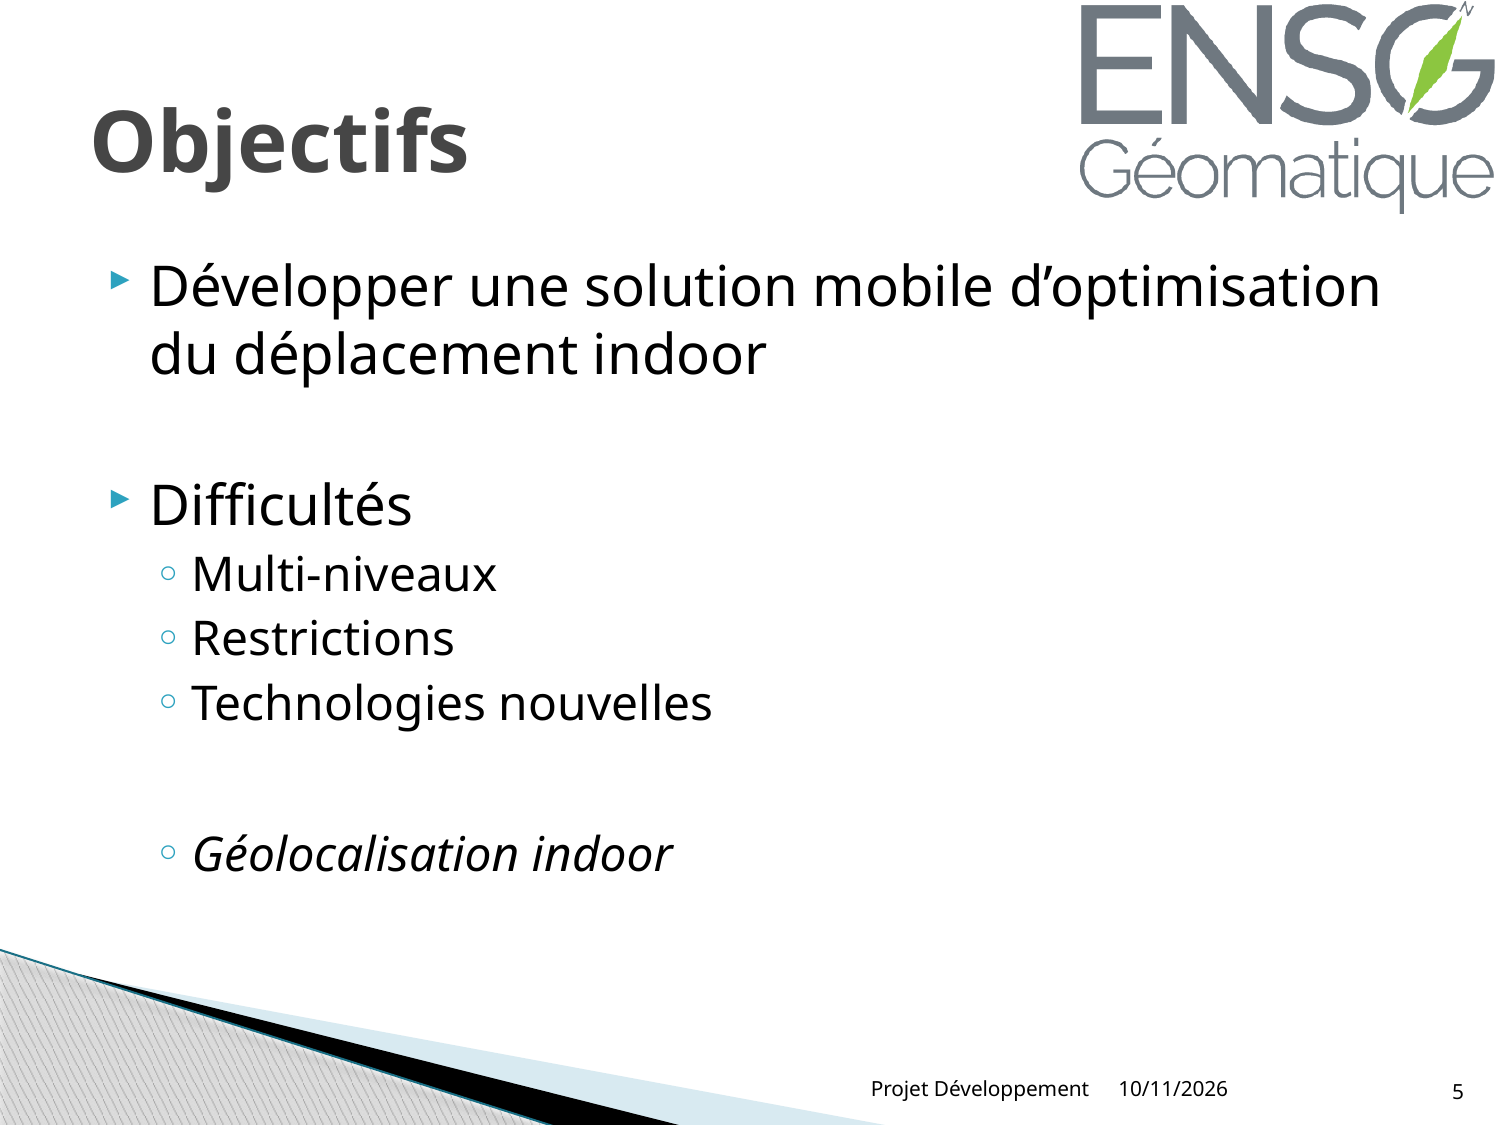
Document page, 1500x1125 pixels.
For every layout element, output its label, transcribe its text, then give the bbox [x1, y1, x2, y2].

list Développer une solution mobile d’optimisation du déplacement indoor Difficultés Multi-niveaux Restrictions Technologies nouvelles Géolocalisation indoor [75, 243, 1425, 986]
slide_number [1105, 1051, 1418, 1112]
title Objectifs [75, 45, 1425, 233]
footer Projet Développement [718, 1051, 1105, 1112]
slide_number 5 [1418, 1051, 1479, 1112]
picture [1080, 1, 1495, 214]
